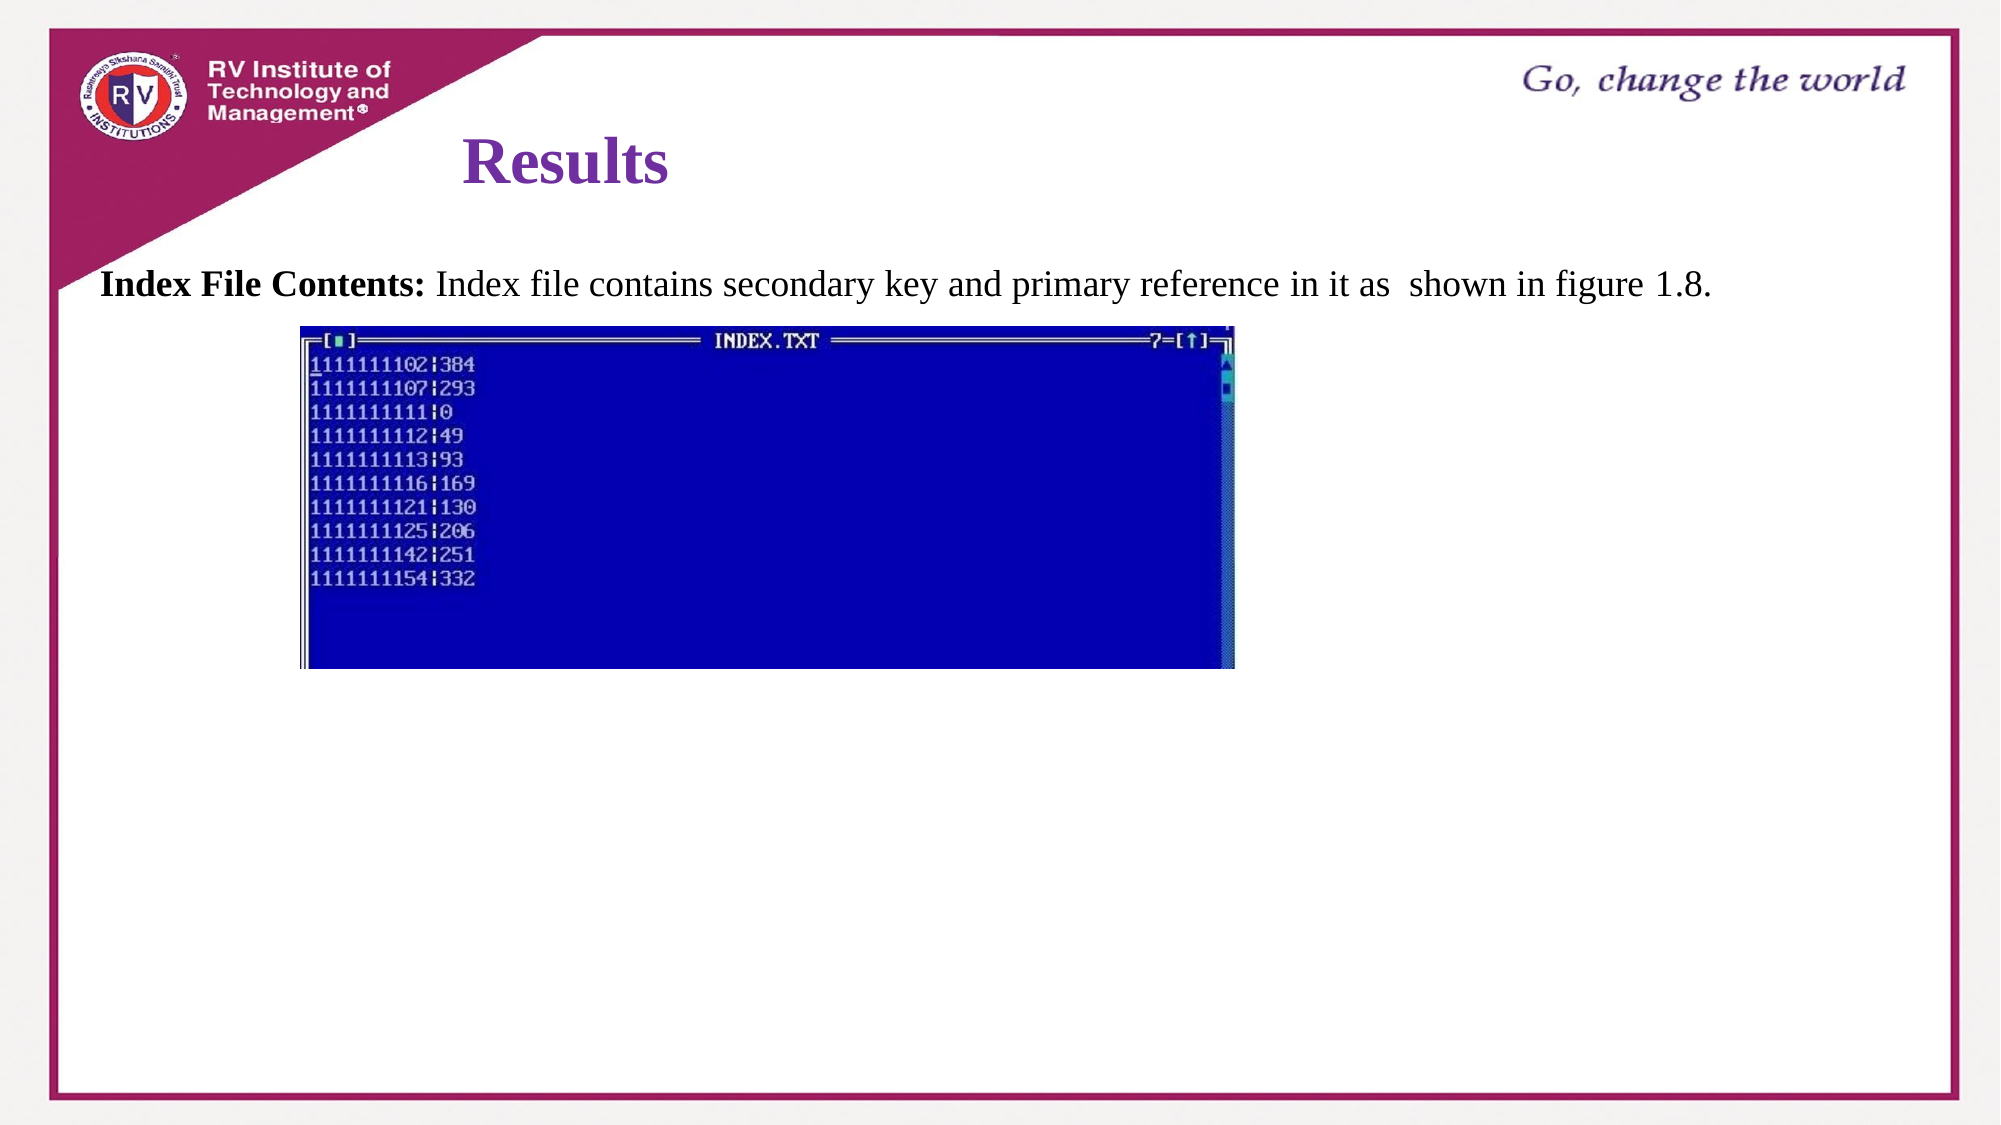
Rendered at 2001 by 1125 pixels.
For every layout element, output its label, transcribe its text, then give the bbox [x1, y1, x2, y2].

title Results [461, 117, 1538, 198]
list Index File Contents: Index file contains secondary key and primary reference in it as shown in figure 1.8. [99, 258, 1900, 396]
picture [0, 0, 2000, 1125]
